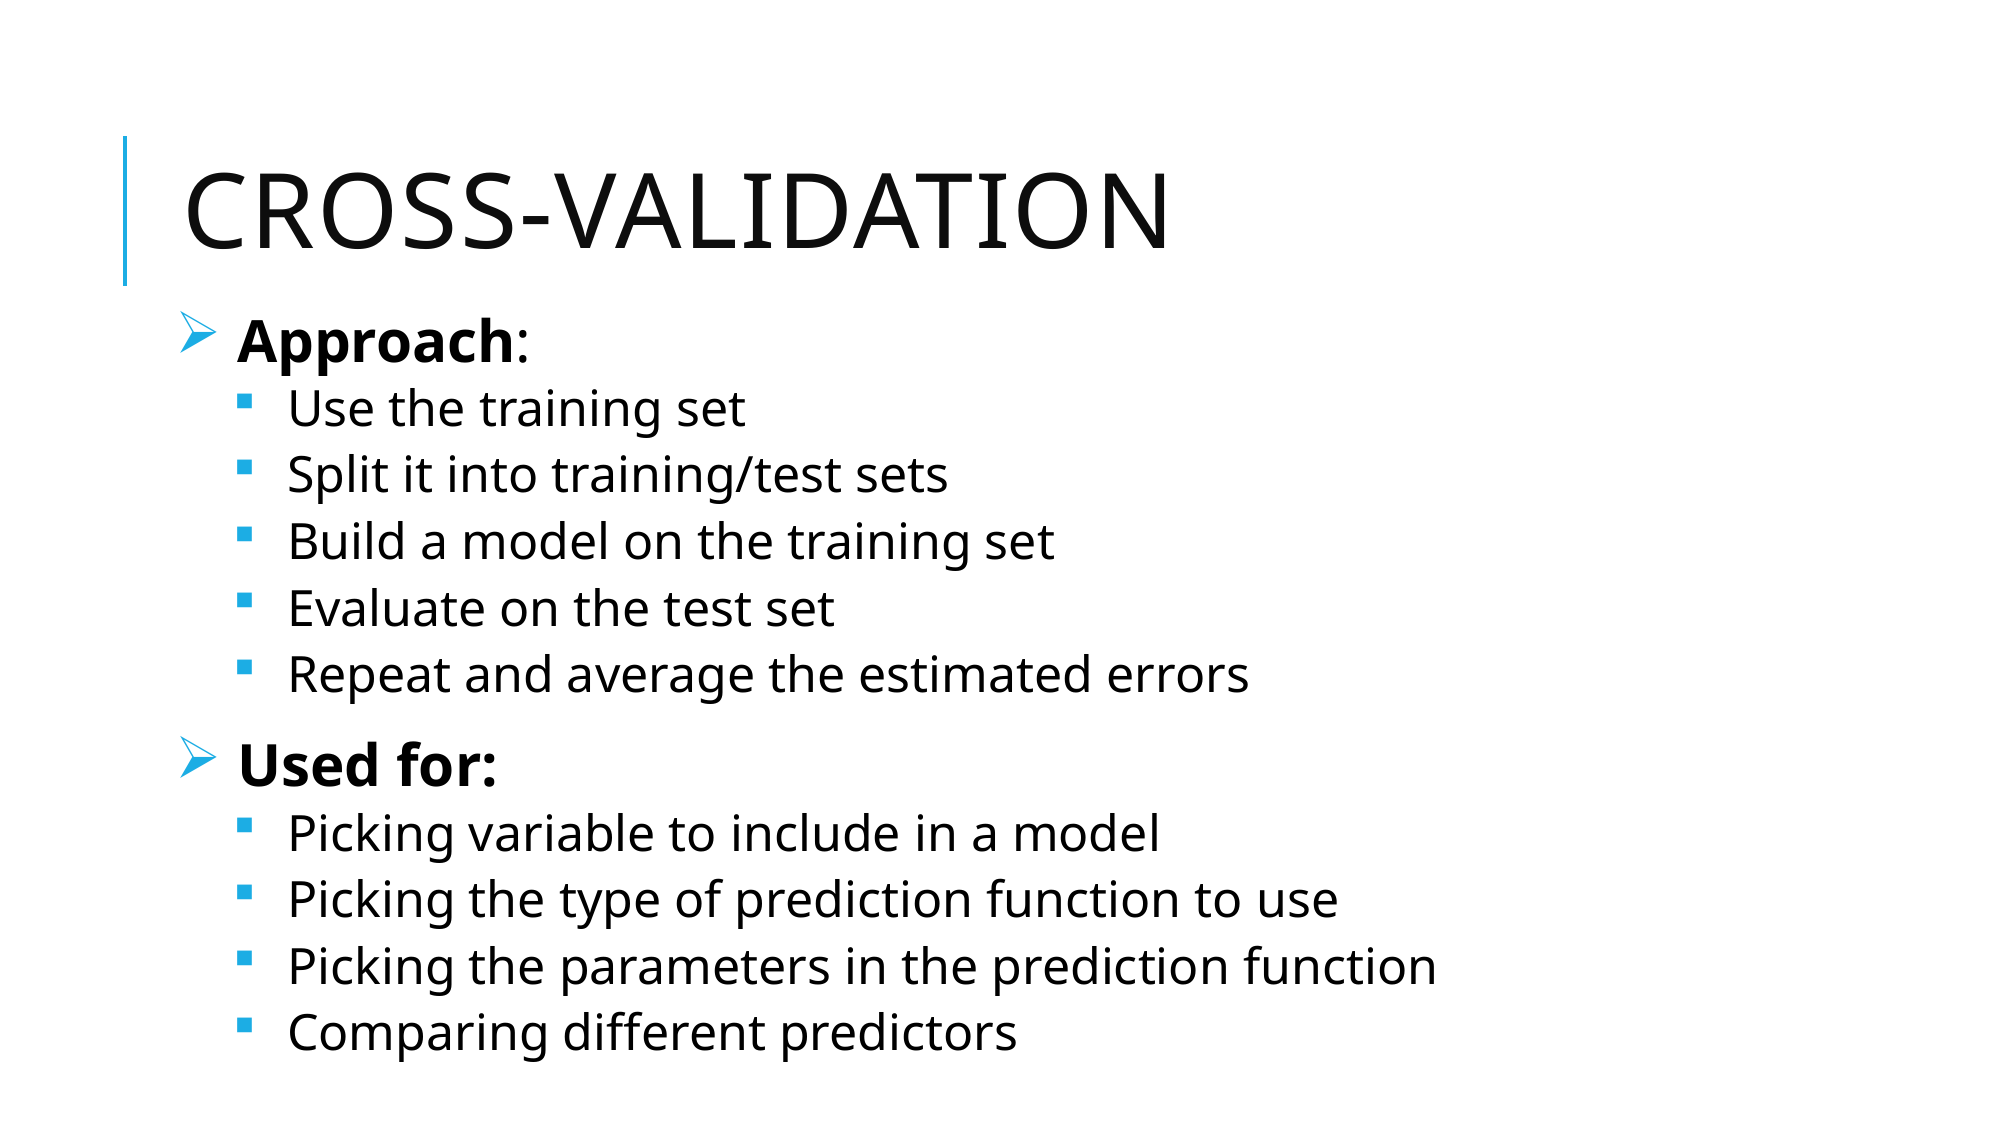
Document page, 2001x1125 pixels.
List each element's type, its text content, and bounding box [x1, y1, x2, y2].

title Cross-validation [168, 96, 1763, 304]
list Approach: Use the training set Split it into training/test sets Build a model on the training set Evaluate on the test set Repeat and average the estimated errors Used for: Picking variable to include in a model Picking the type of prediction function to use Picking the parameters in the prediction function Comparing different predictors [168, 304, 1763, 1035]
